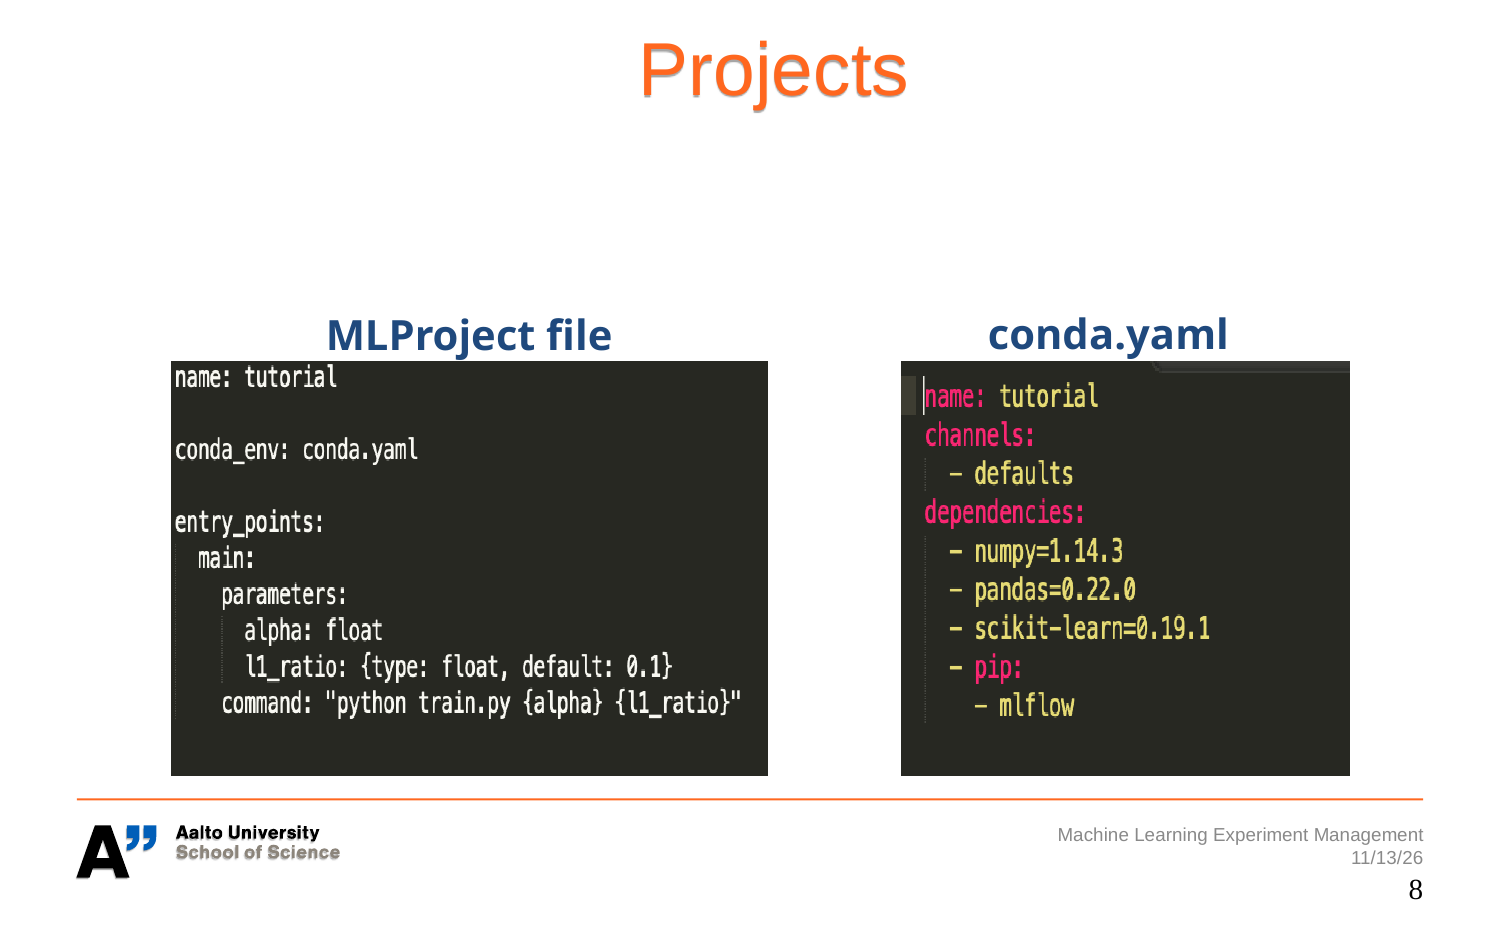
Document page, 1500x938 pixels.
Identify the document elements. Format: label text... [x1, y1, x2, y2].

text_box conda.yaml [810, 216, 1407, 365]
text_box Machine Learning Experiment Management [829, 823, 1424, 845]
text_box 8 [829, 870, 1424, 906]
picture [170, 361, 768, 776]
picture [901, 361, 1350, 776]
text_box MLProject file [171, 218, 768, 361]
text_box Projects [76, 20, 1472, 111]
text_box 6/29/20 [829, 845, 1424, 870]
